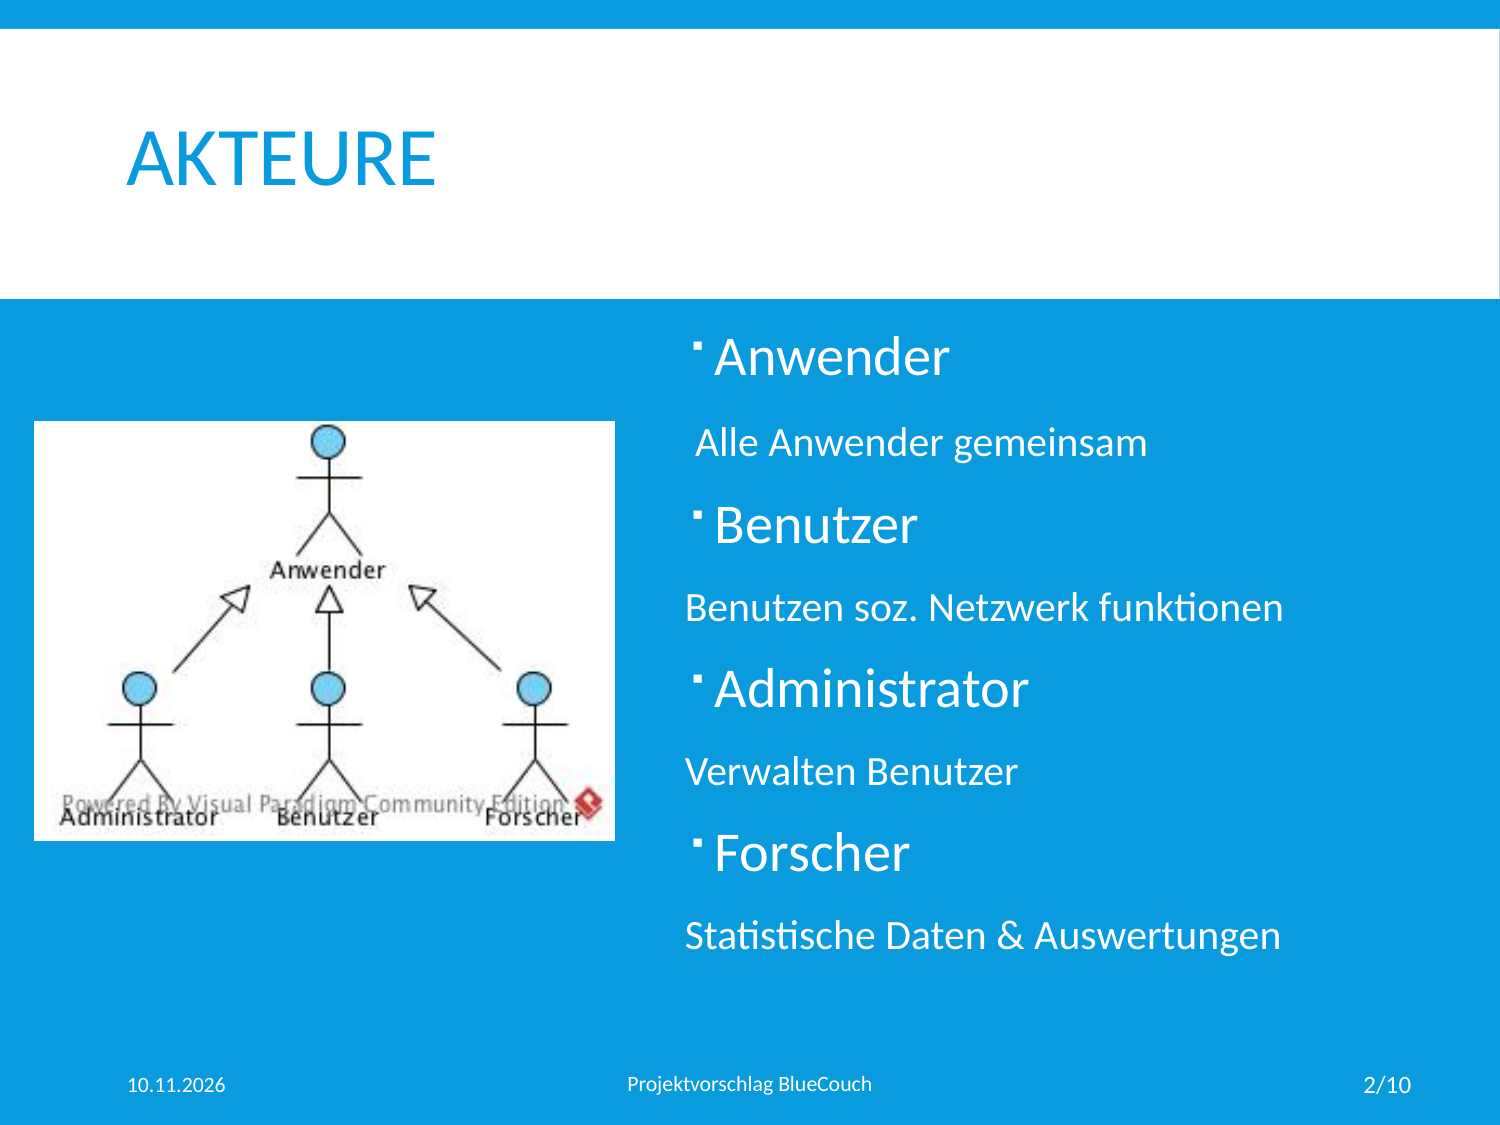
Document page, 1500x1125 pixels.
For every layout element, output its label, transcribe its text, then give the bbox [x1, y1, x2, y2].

footer Projektvorschlag BlueCouch [416, 1052, 1084, 1113]
list Anwender Alle Anwender gemeinsam Benutzer Benutzen soz. Netzwerk funktionen Administrator Verwalten Benutzer Forscher Statistische Daten & Auswertungen [669, 319, 1372, 1062]
picture [35, 422, 614, 840]
title Akteure [111, 66, 1500, 254]
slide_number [111, 1053, 538, 1114]
slide_number 2/10 [1355, 1053, 1473, 1114]
